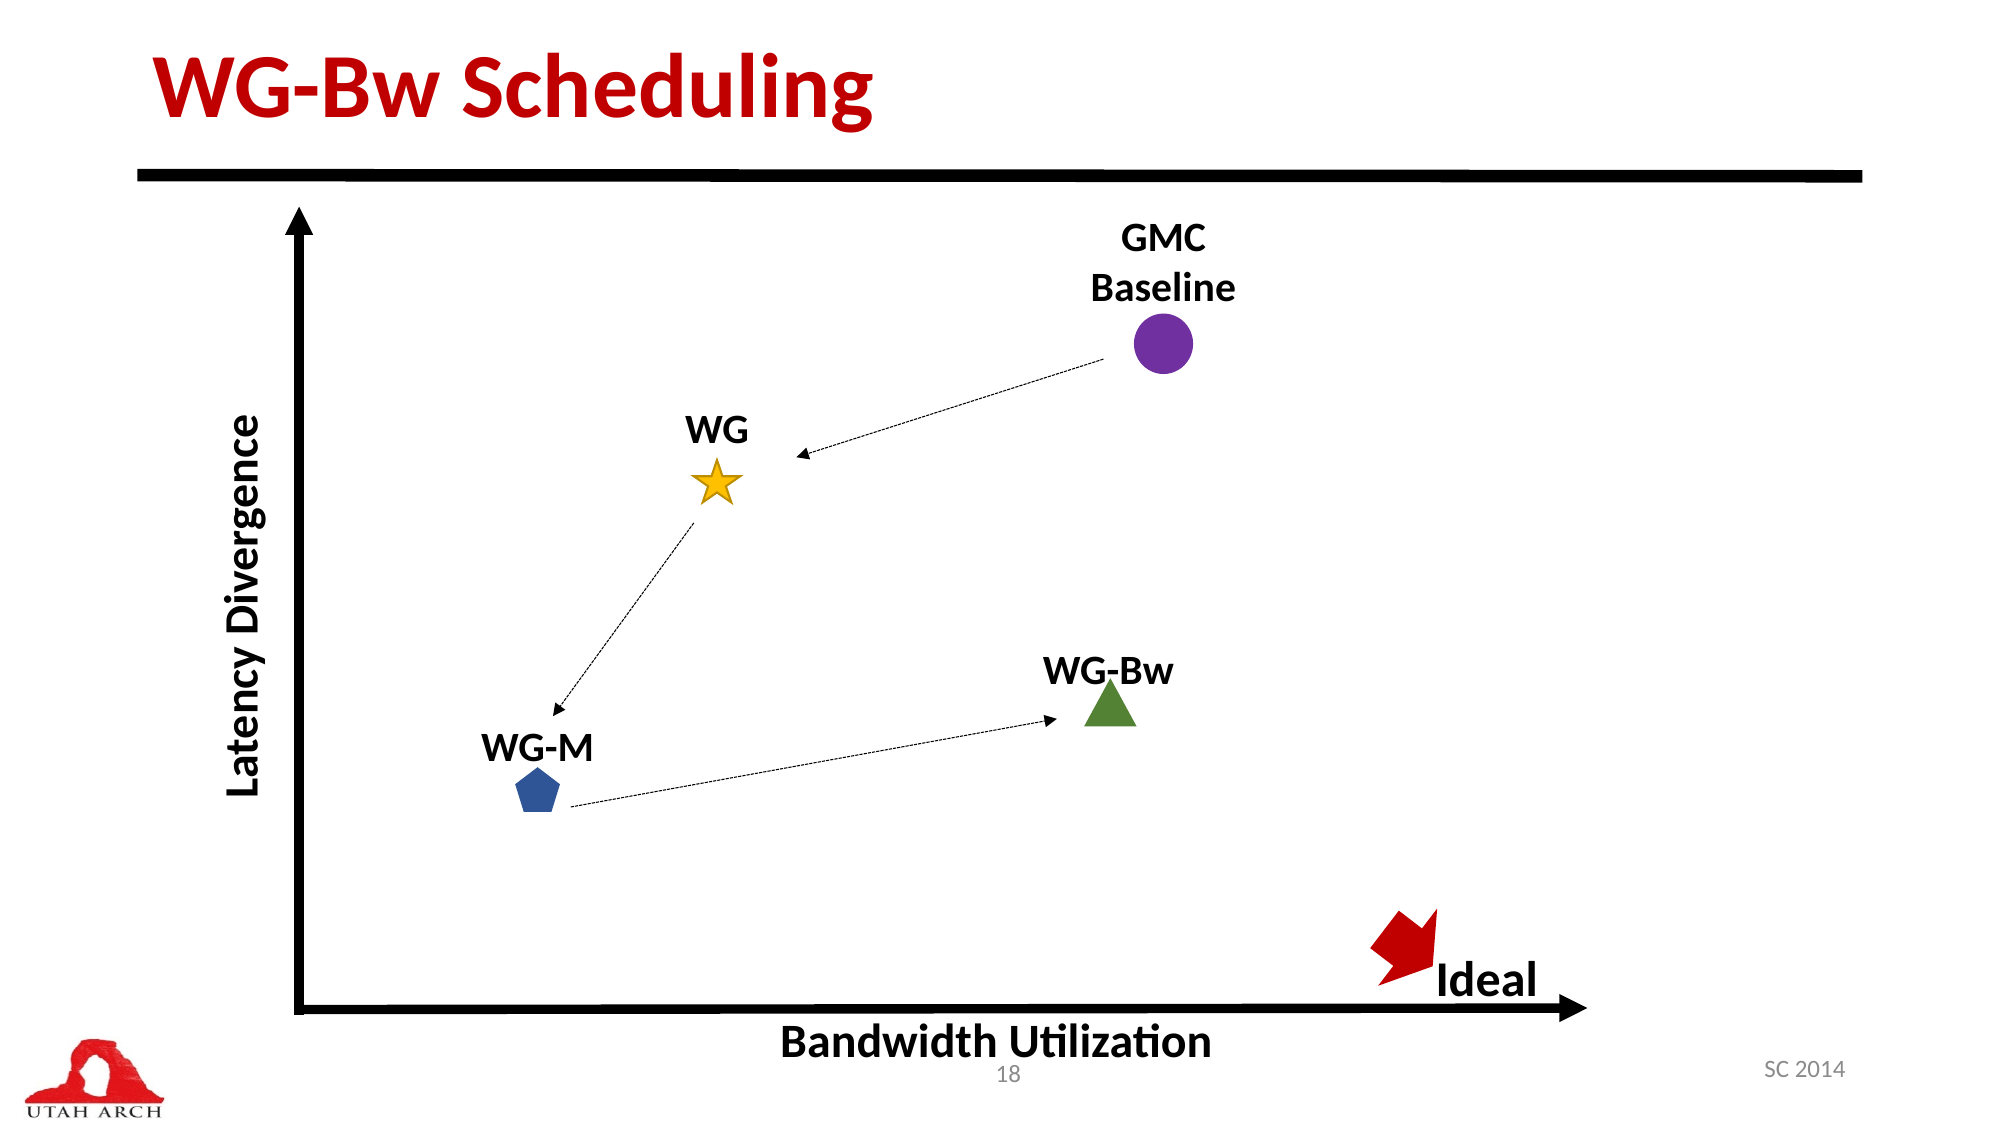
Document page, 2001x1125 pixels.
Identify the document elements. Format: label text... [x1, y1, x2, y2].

text_box Bandwidth Utilization [740, 1010, 1254, 1075]
title WG-Bw Scheduling [137, 25, 1863, 150]
text_box WG-M [434, 712, 641, 777]
text_box WG-Bw [1004, 635, 1212, 701]
text_box GMC Baseline [1060, 201, 1267, 317]
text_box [570, 718, 1057, 807]
text_box [1133, 317, 1194, 375]
text_box Bandwidth Utilization [740, 1002, 1254, 1007]
footer SC 2014 [1747, 1038, 1863, 1098]
text_box WG [613, 394, 807, 460]
text_box Ideal [1420, 939, 1628, 1014]
text_box [1084, 701, 1137, 727]
slide_number 18 [964, 1075, 1037, 1103]
text_box [515, 767, 560, 812]
text_box [1370, 908, 1438, 986]
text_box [796, 359, 1104, 458]
picture [23, 1036, 166, 1120]
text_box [552, 522, 694, 717]
text_box Latency Divergence [202, 386, 275, 828]
text_box [690, 460, 744, 506]
